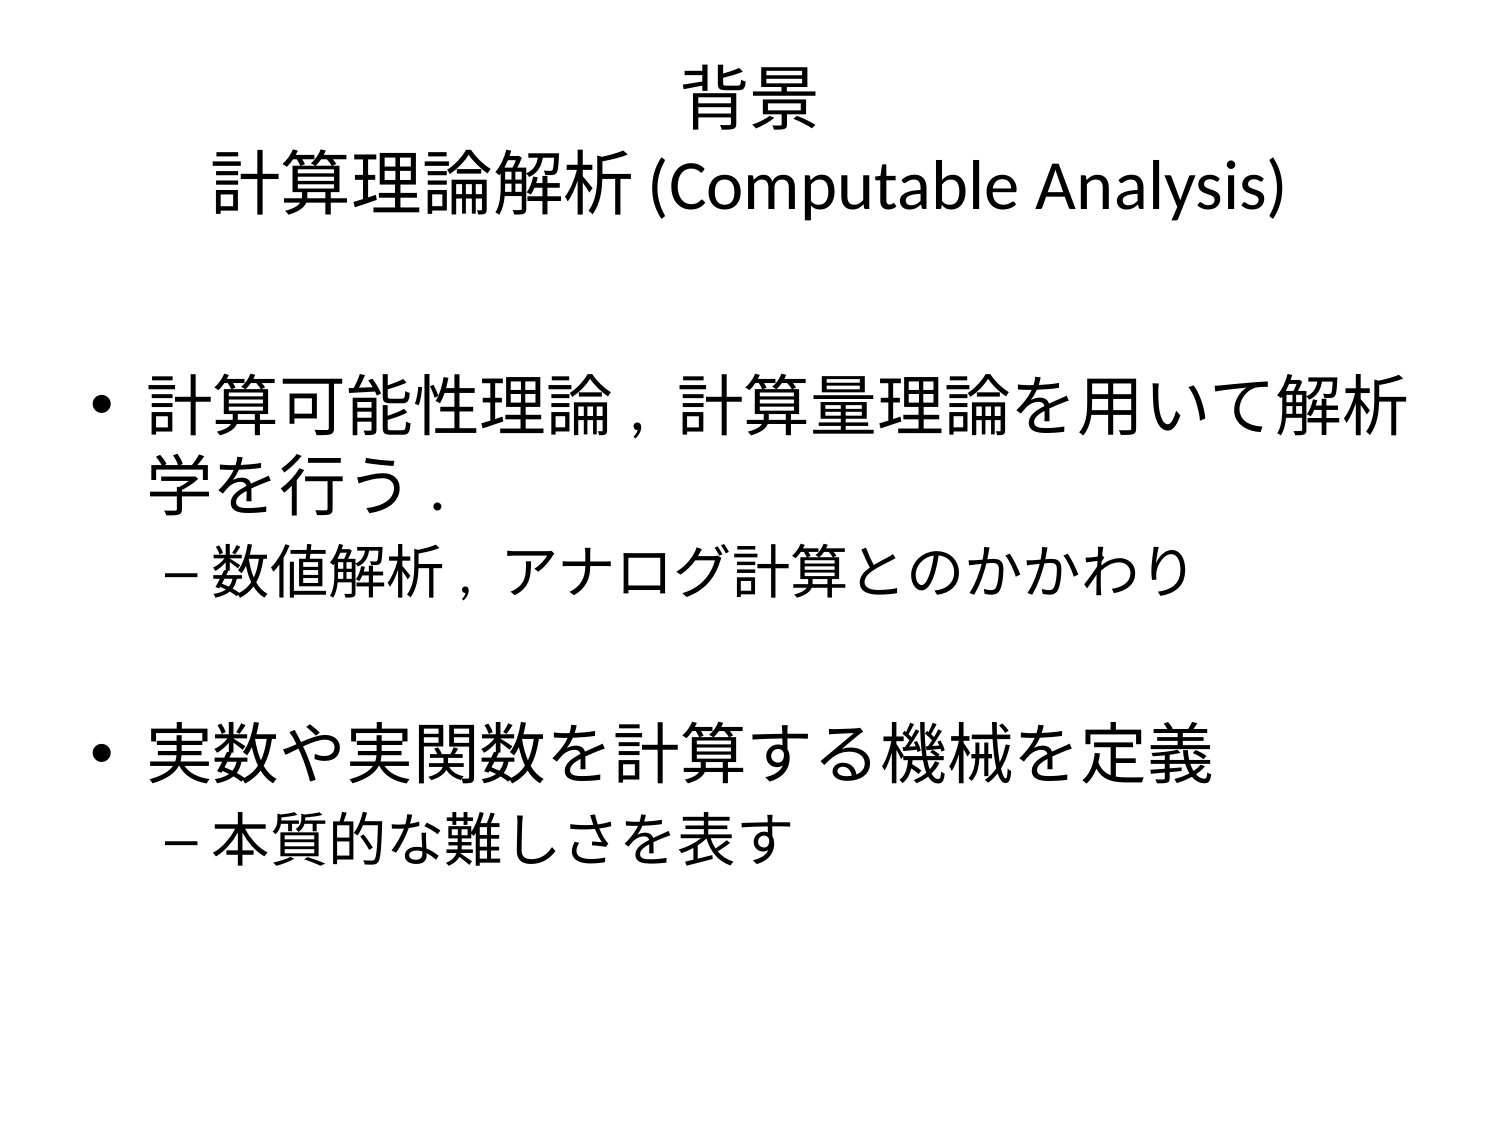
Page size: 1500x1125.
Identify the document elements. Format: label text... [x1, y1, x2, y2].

list 計算可能性理論, 計算量理論を用いて解析学を行う. 数値解析, アナログ計算とのかかわり 実数や実関数を計算する機械を定義 本質的な難しさを表す [75, 262, 1425, 1005]
title 背景 計算理論解析(Computable Analysis) [75, 45, 1425, 233]
